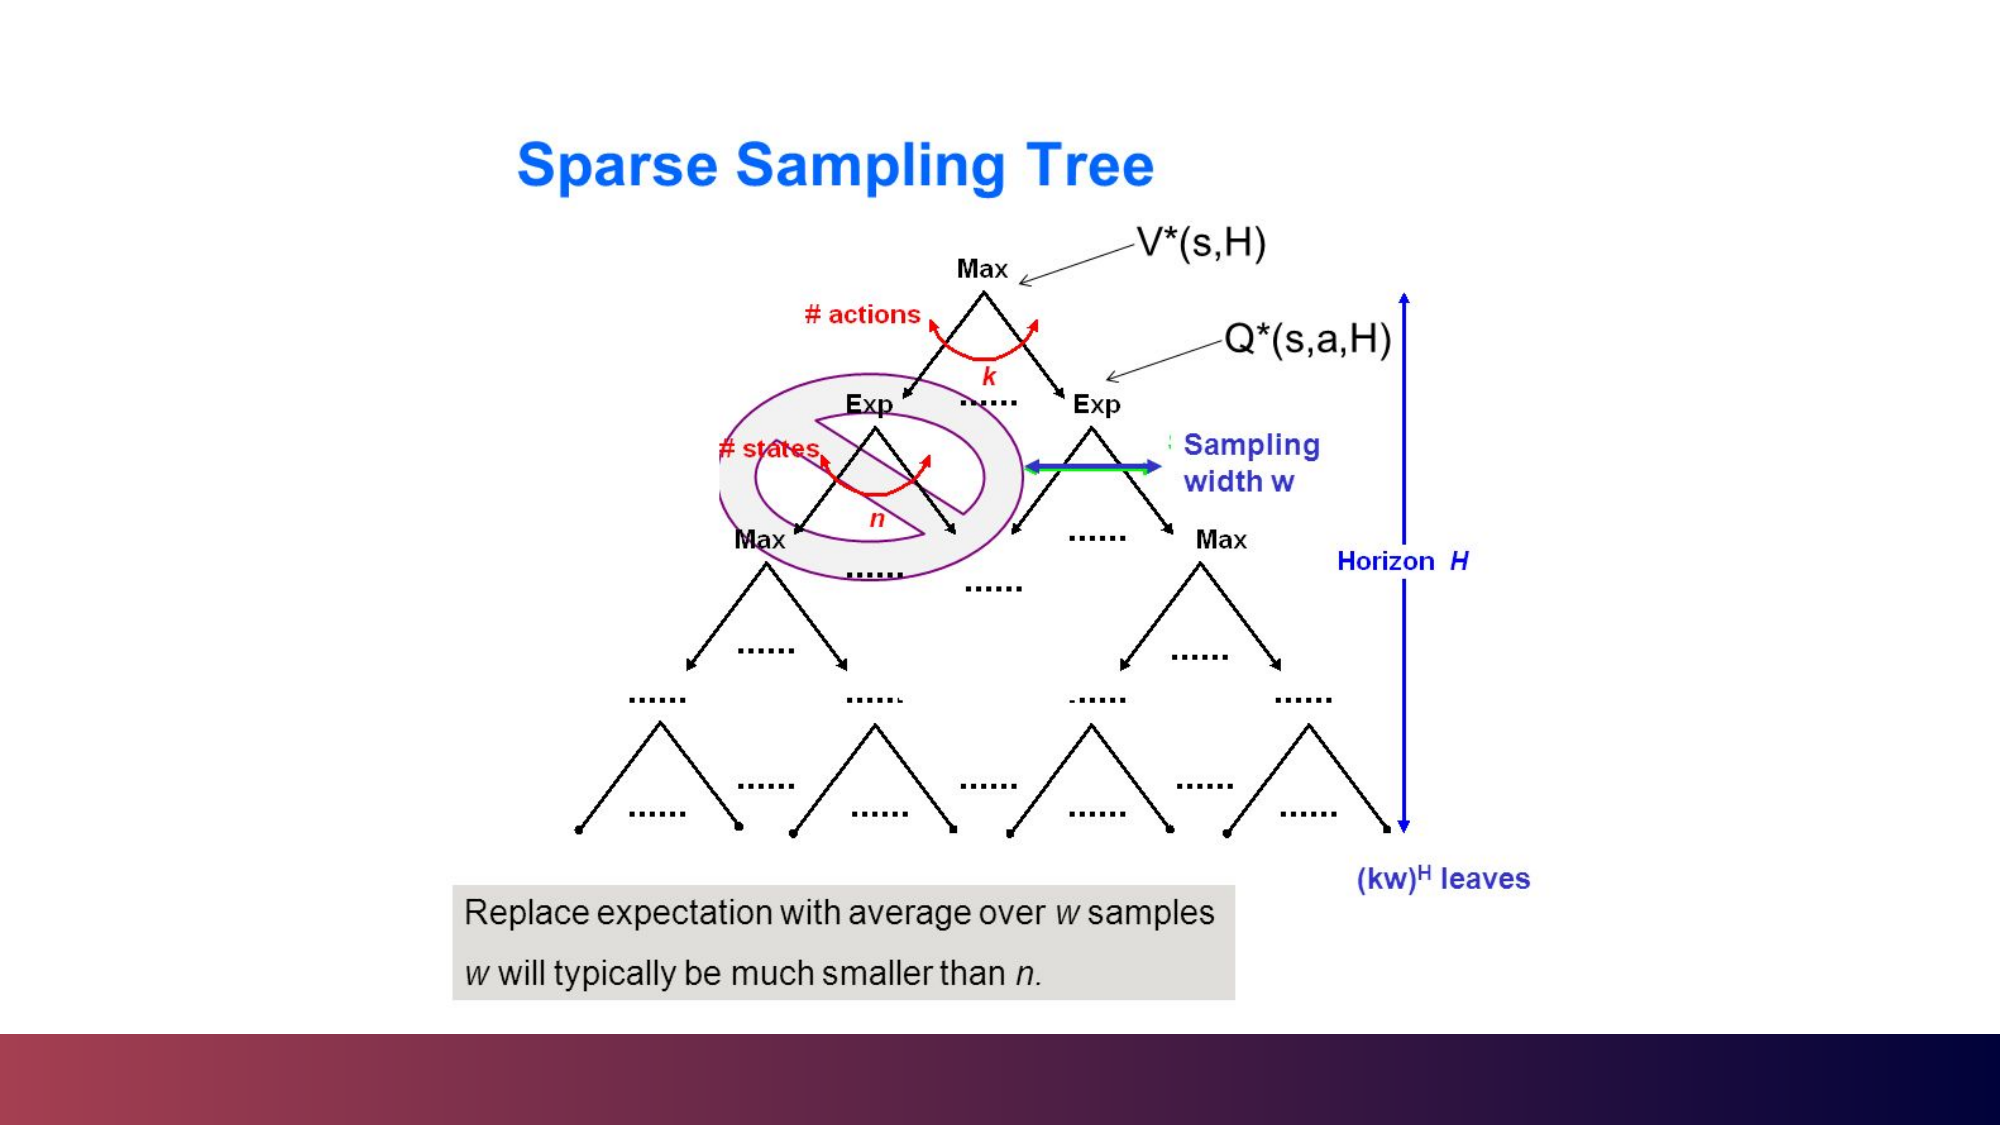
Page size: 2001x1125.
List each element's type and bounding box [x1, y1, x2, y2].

picture [416, 106, 1631, 1018]
